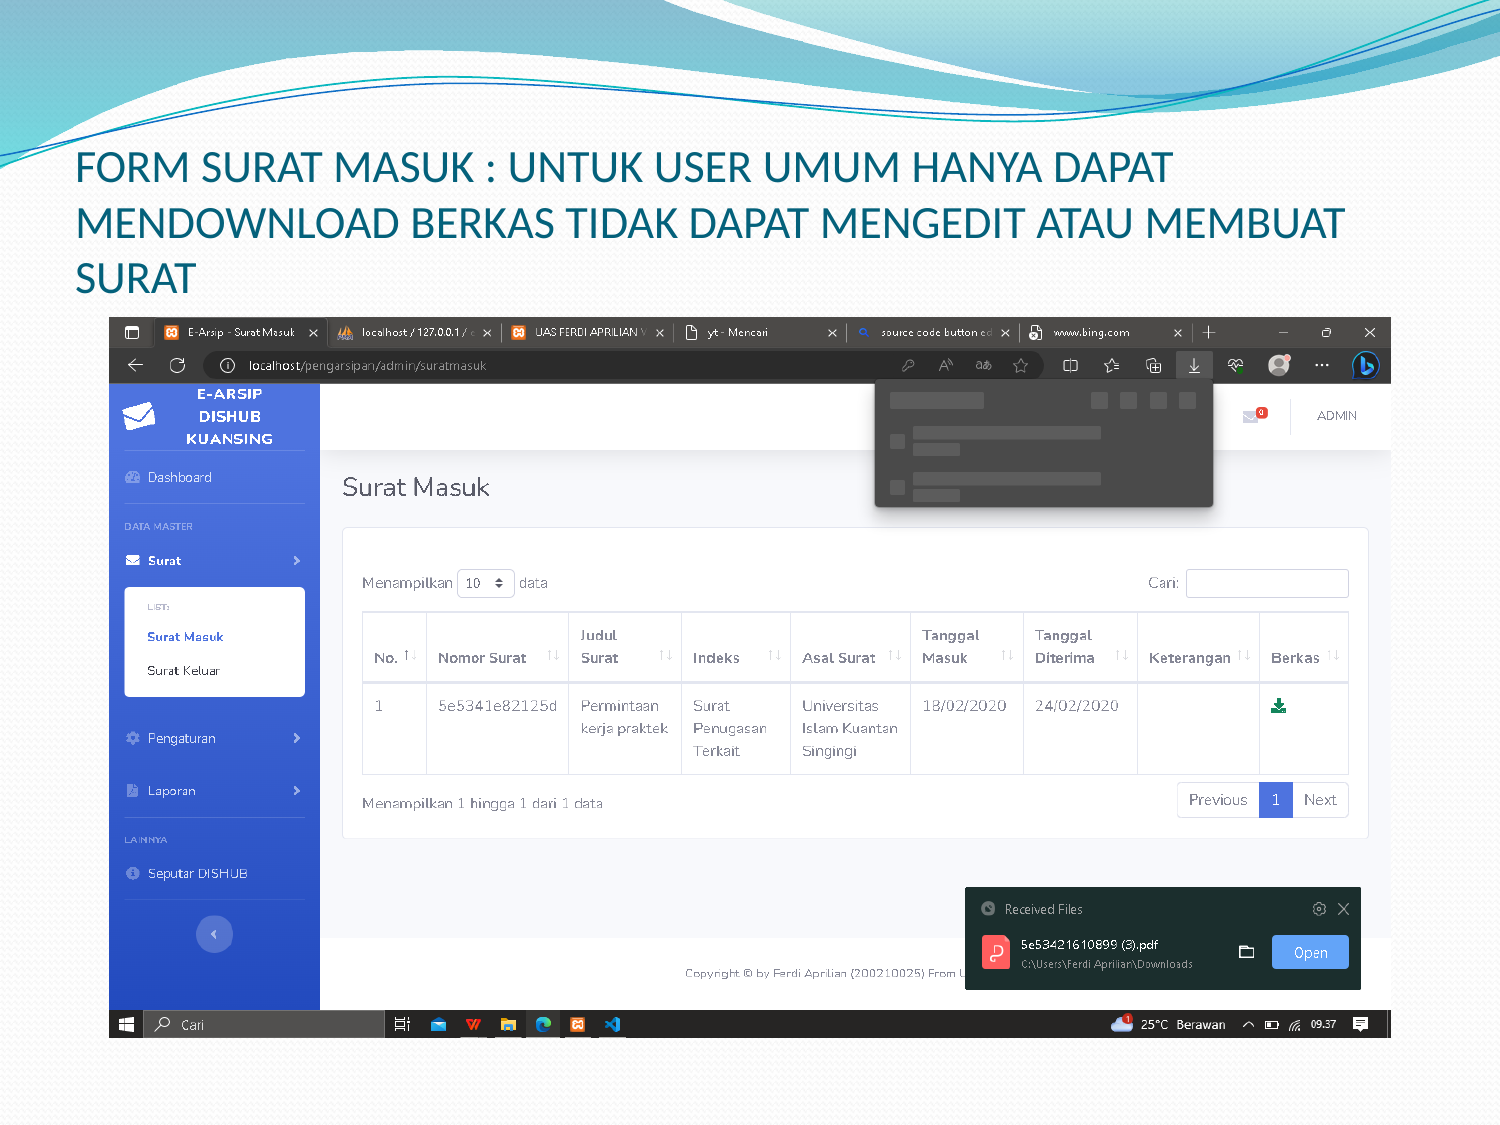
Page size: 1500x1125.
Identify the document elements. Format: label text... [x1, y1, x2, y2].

title FORM SURAT MASUK : UNTUK USER UMUM HANYA DAPAT MENDOWNLOAD BERKAS TIDAK DAPAT MENGEDIT ATAU MEMBUAT SURAT [75, 115, 1425, 303]
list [109, 317, 1391, 1038]
